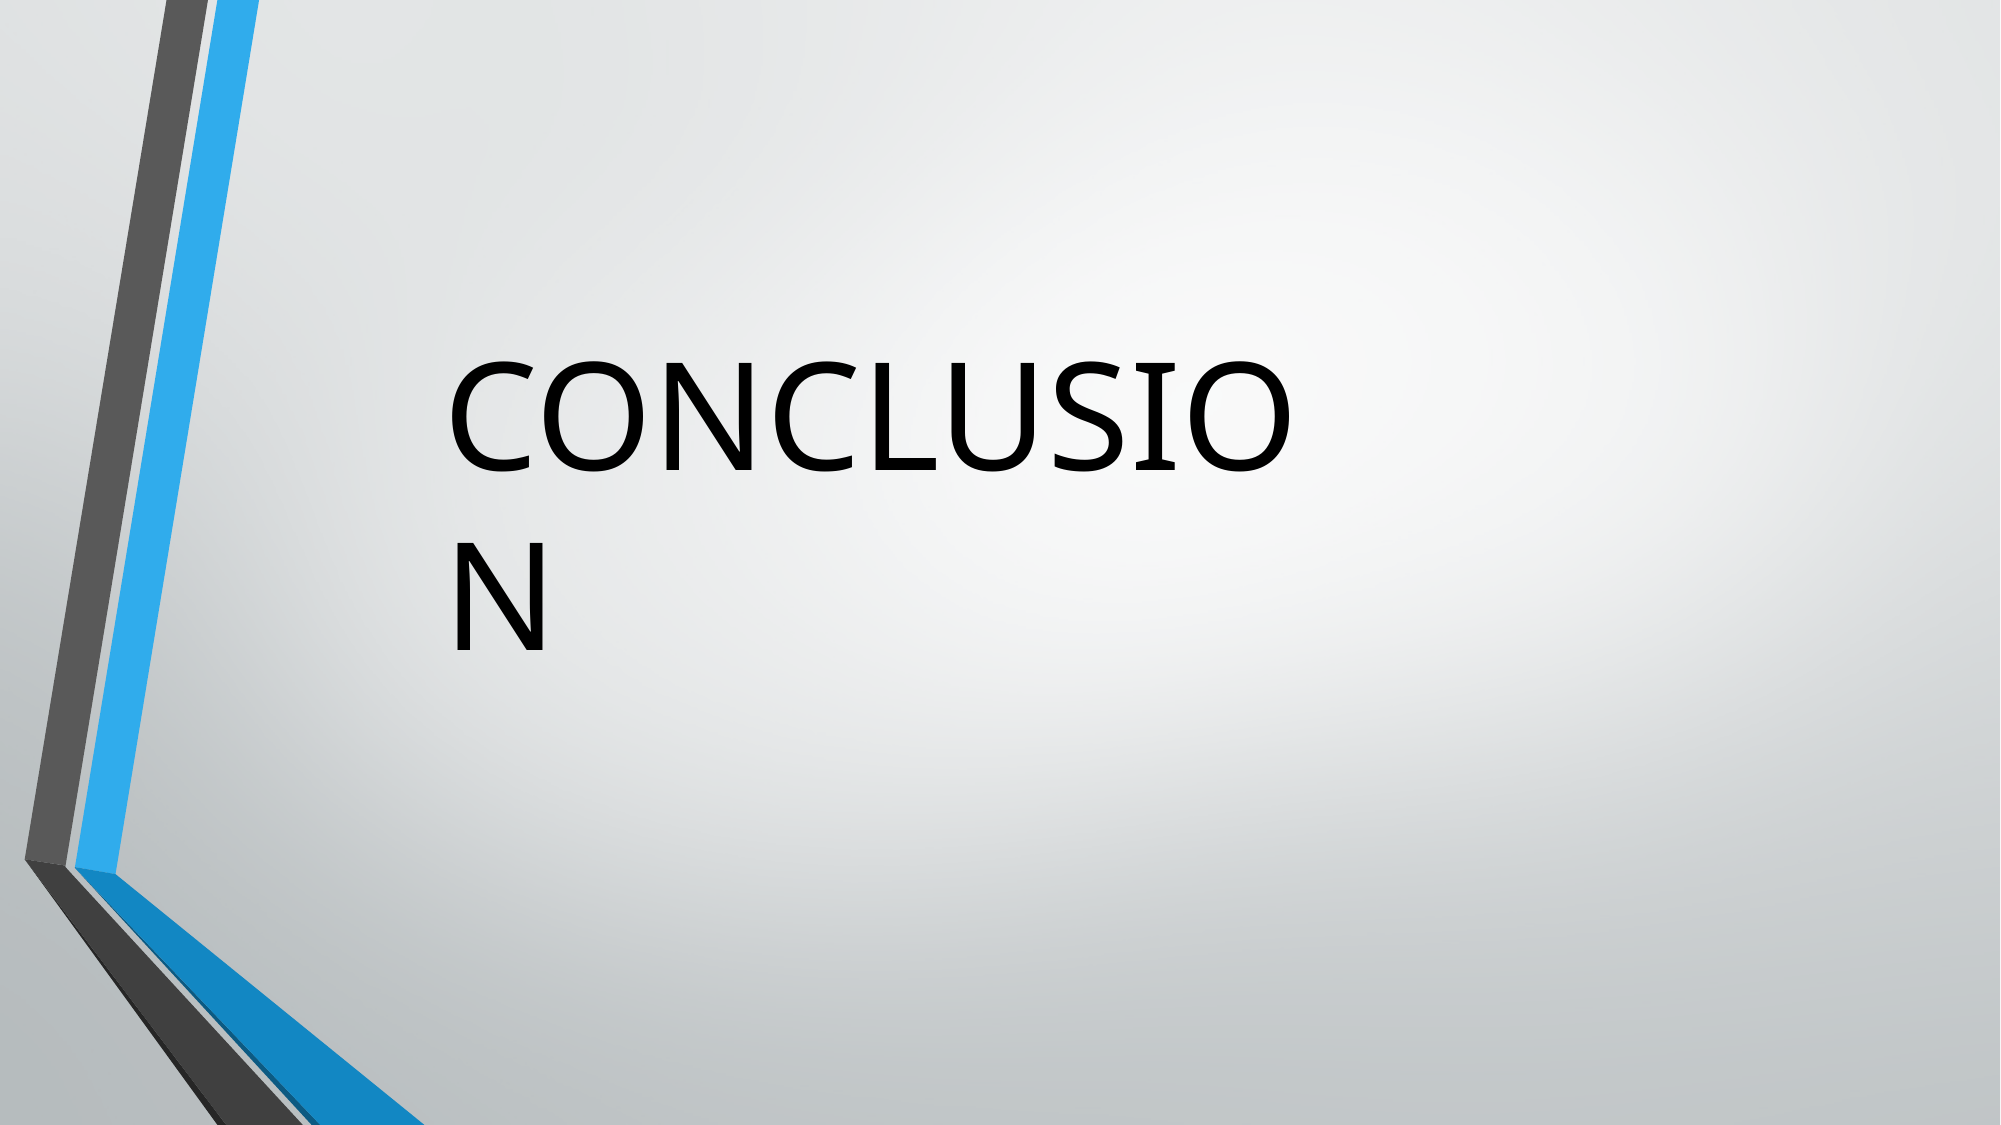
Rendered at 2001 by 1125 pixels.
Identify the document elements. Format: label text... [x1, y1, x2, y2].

text_box CONCLUSION [428, 312, 1379, 688]
